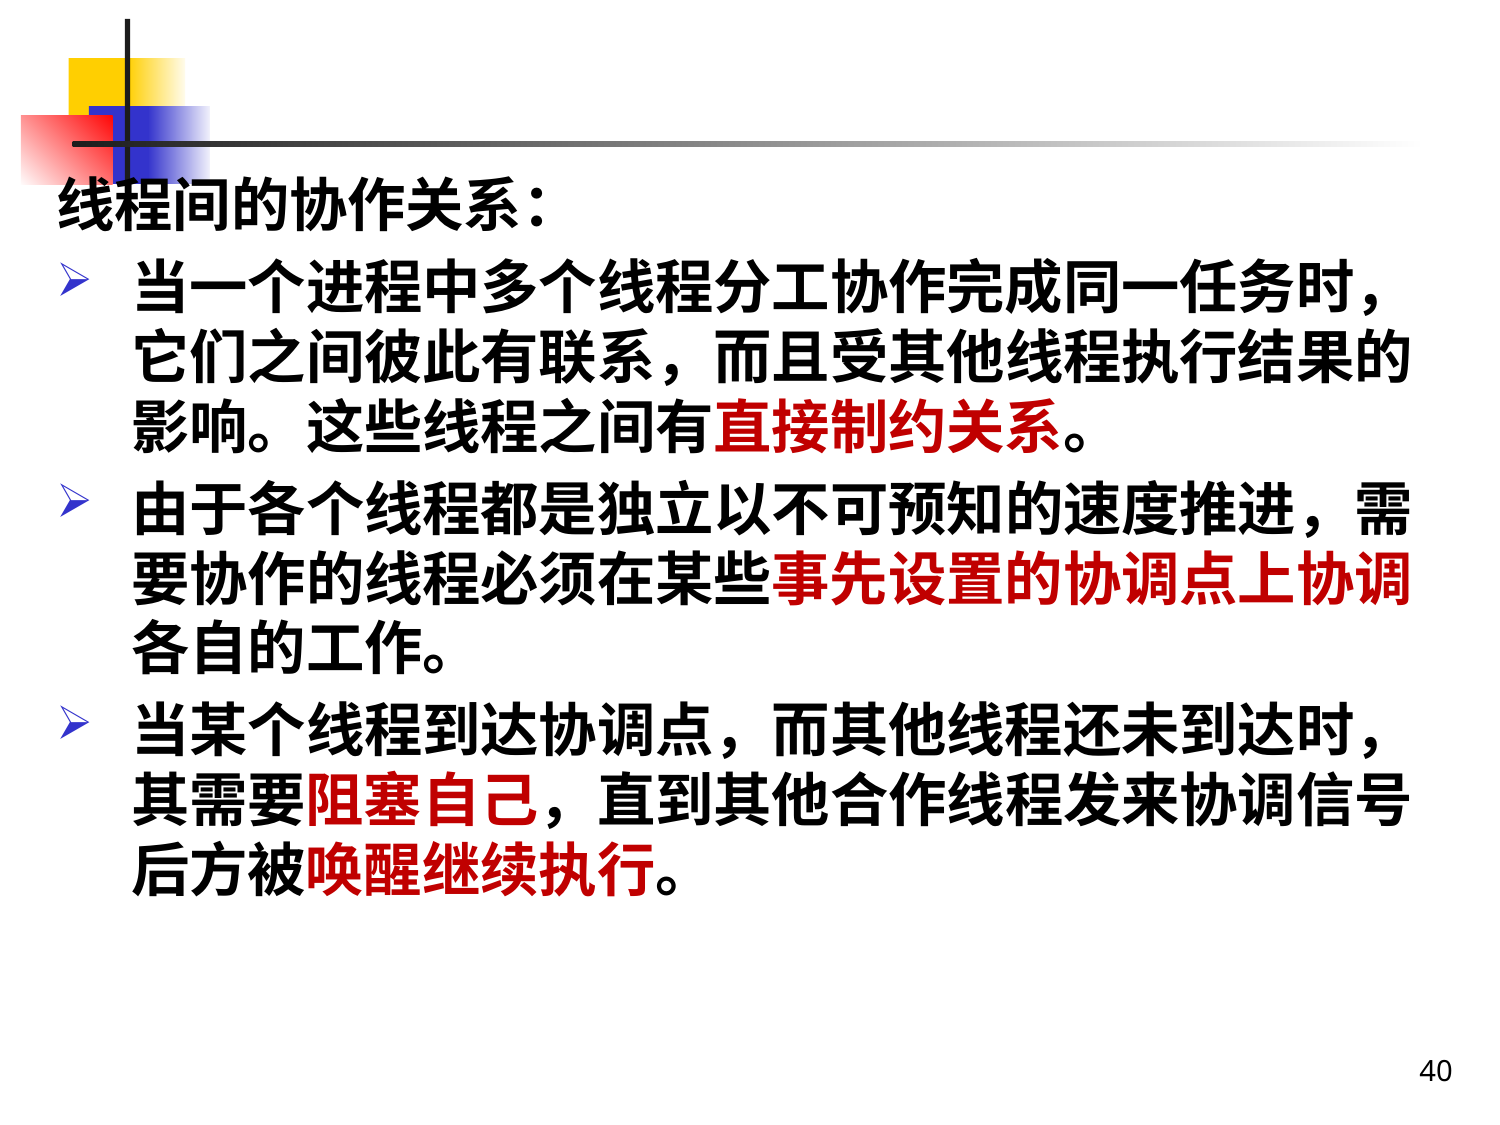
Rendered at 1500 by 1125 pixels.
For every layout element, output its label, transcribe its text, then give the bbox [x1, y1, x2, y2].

list 线程间的协作关系： 当一个进程中多个线程分工协作完成同一任务时，它们之间彼此有联系，而且受其他线程执行结果的影响。这些线程之间有直接制约关系。 由于各个线程都是独立以不可预知的速度推进，需要协作的线程必须在某些事先设置的协调点上协调各自的工作。 当某个线程到达协调点，而其他线程还未到达时，其需要阻塞自己，直到其他合作线程发来协调信号后方被唤醒继续执行。 [41, 160, 1447, 1024]
slide_number 40 [1155, 1024, 1468, 1100]
